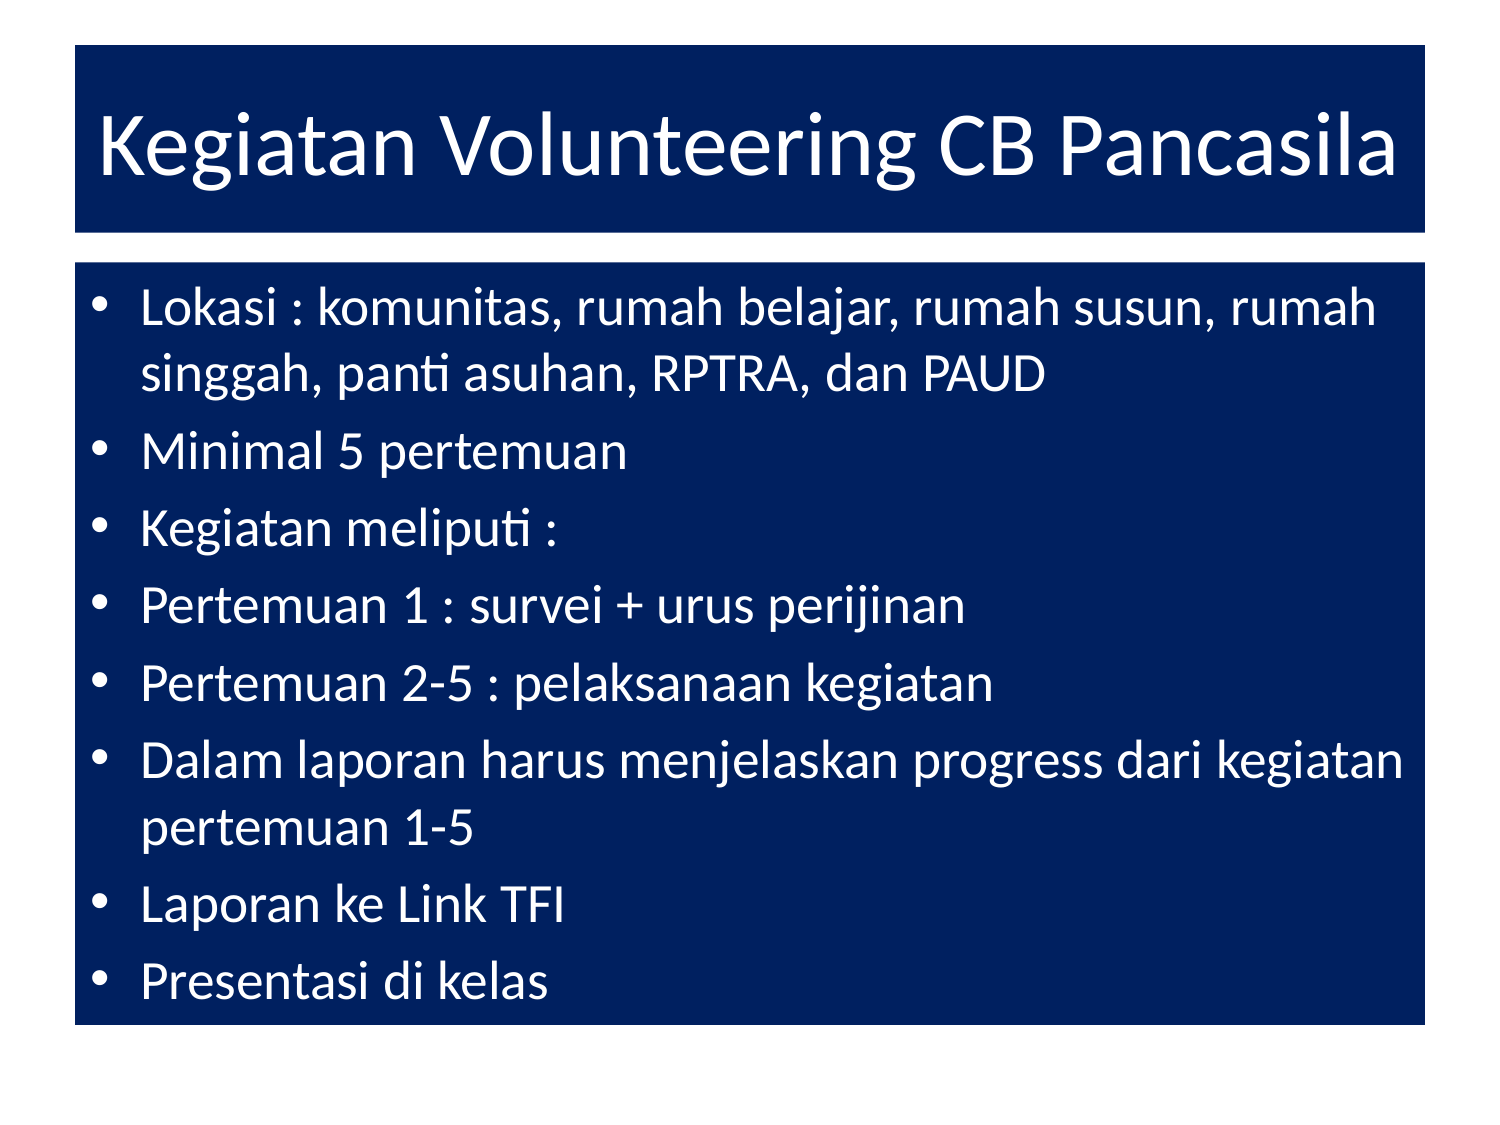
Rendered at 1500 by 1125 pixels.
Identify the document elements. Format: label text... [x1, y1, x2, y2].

list Lokasi : komunitas, rumah belajar, rumah susun, rumah singgah, panti asuhan, RPTRA, dan PAUD Minimal 5 pertemuan Kegiatan meliputi : Pertemuan 1 : survei + urus perijinan Pertemuan 2-5 : pelaksanaan kegiatan Dalam laporan harus menjelaskan progress dari kegiatan pertemuan 1-5 Laporan ke Link TFI Presentasi di kelas [75, 262, 1425, 1025]
title Kegiatan Volunteering CB Pancasila [75, 45, 1425, 233]
